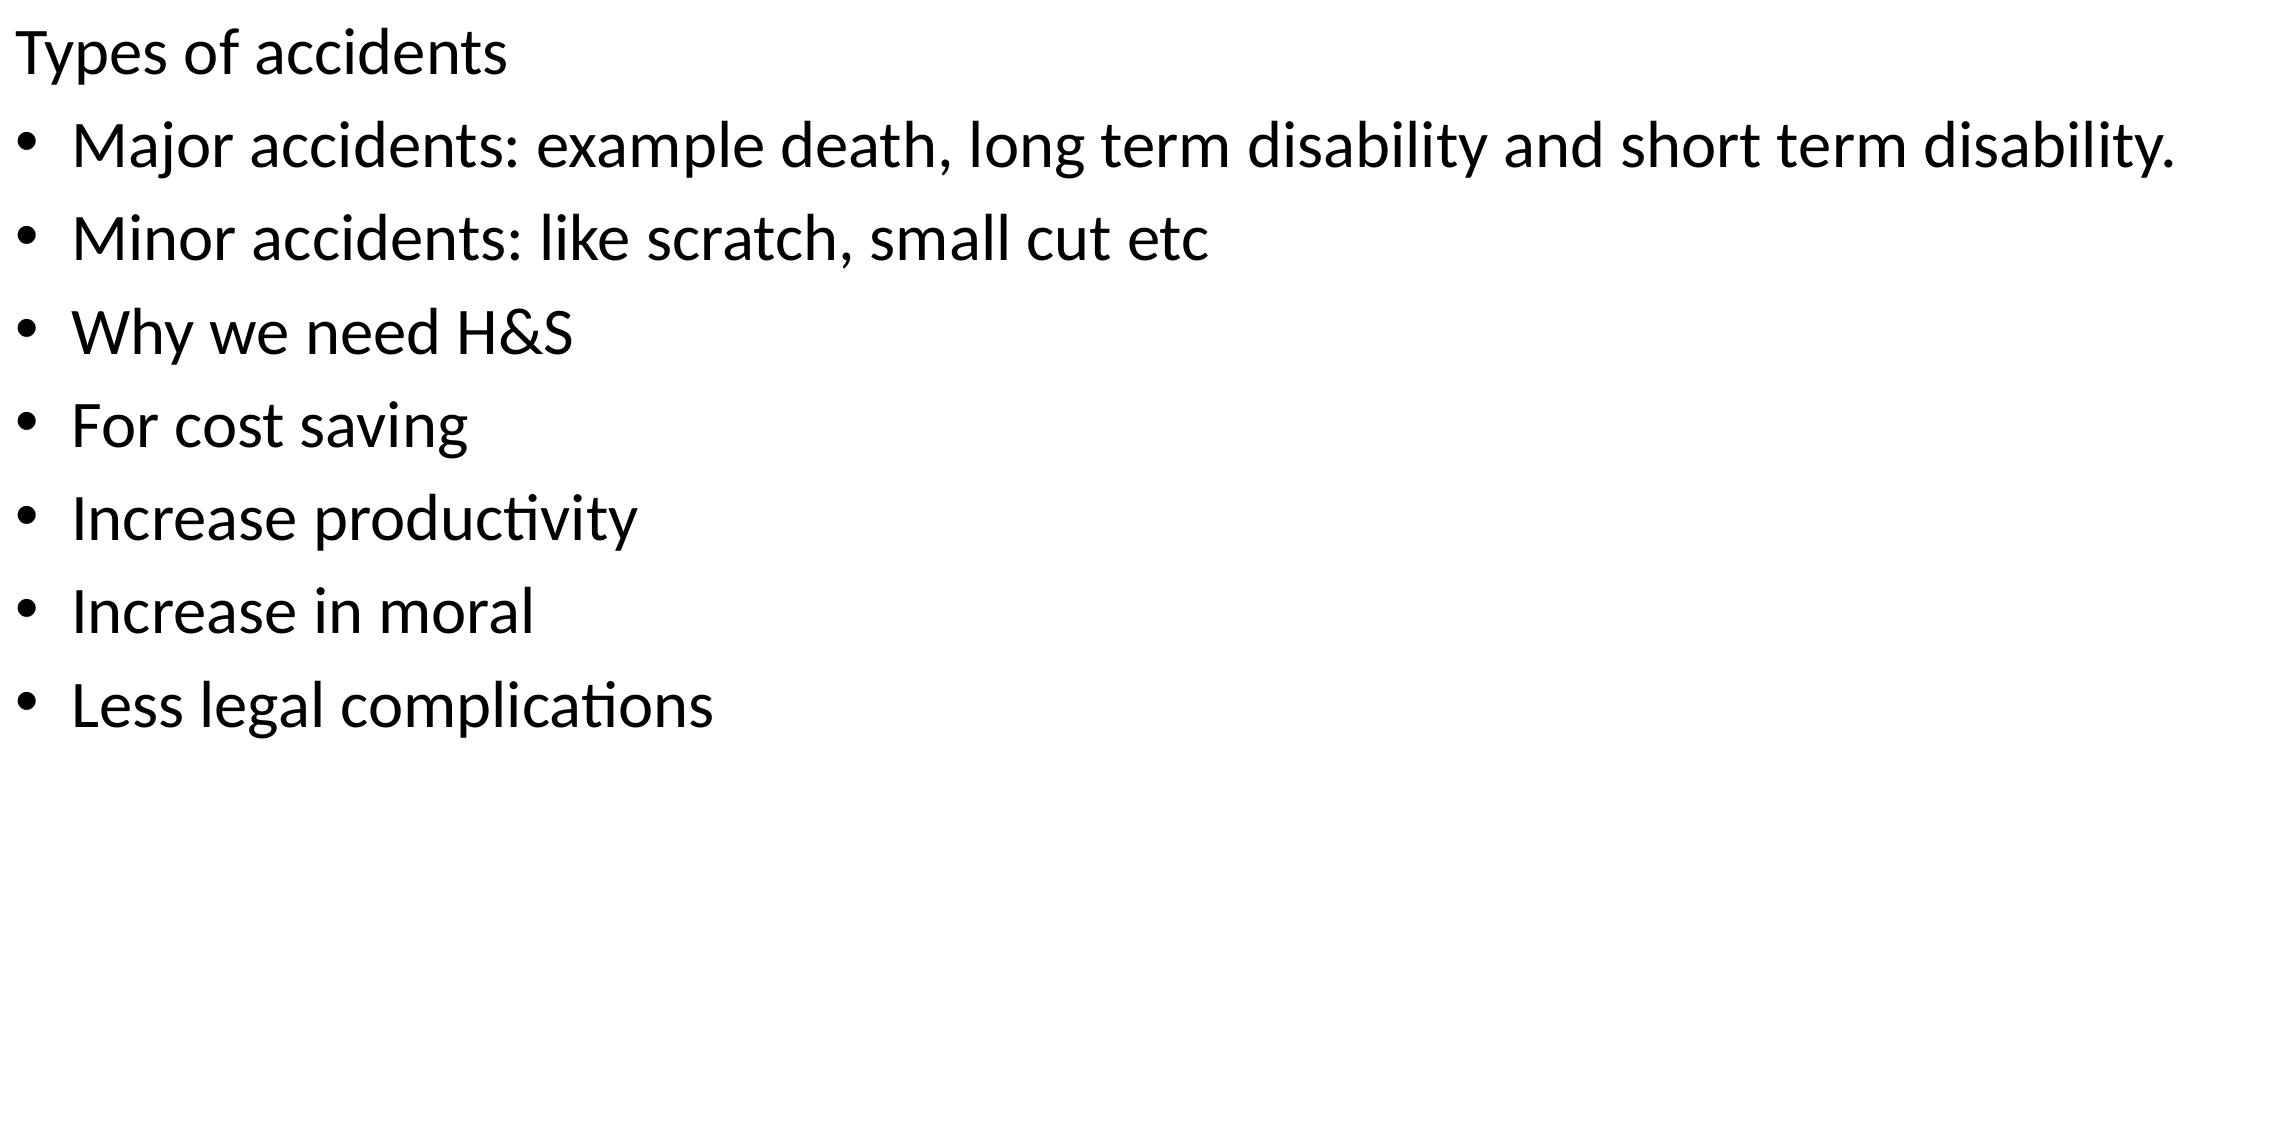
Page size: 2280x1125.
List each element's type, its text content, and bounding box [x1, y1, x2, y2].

list Types of accidents Major accidents: example death, long term disability and short term disability. Minor accidents: like scratch, small cut etc Why we need H&S For cost saving Increase productivity Increase in moral Less legal complications [0, 0, 2280, 1125]
